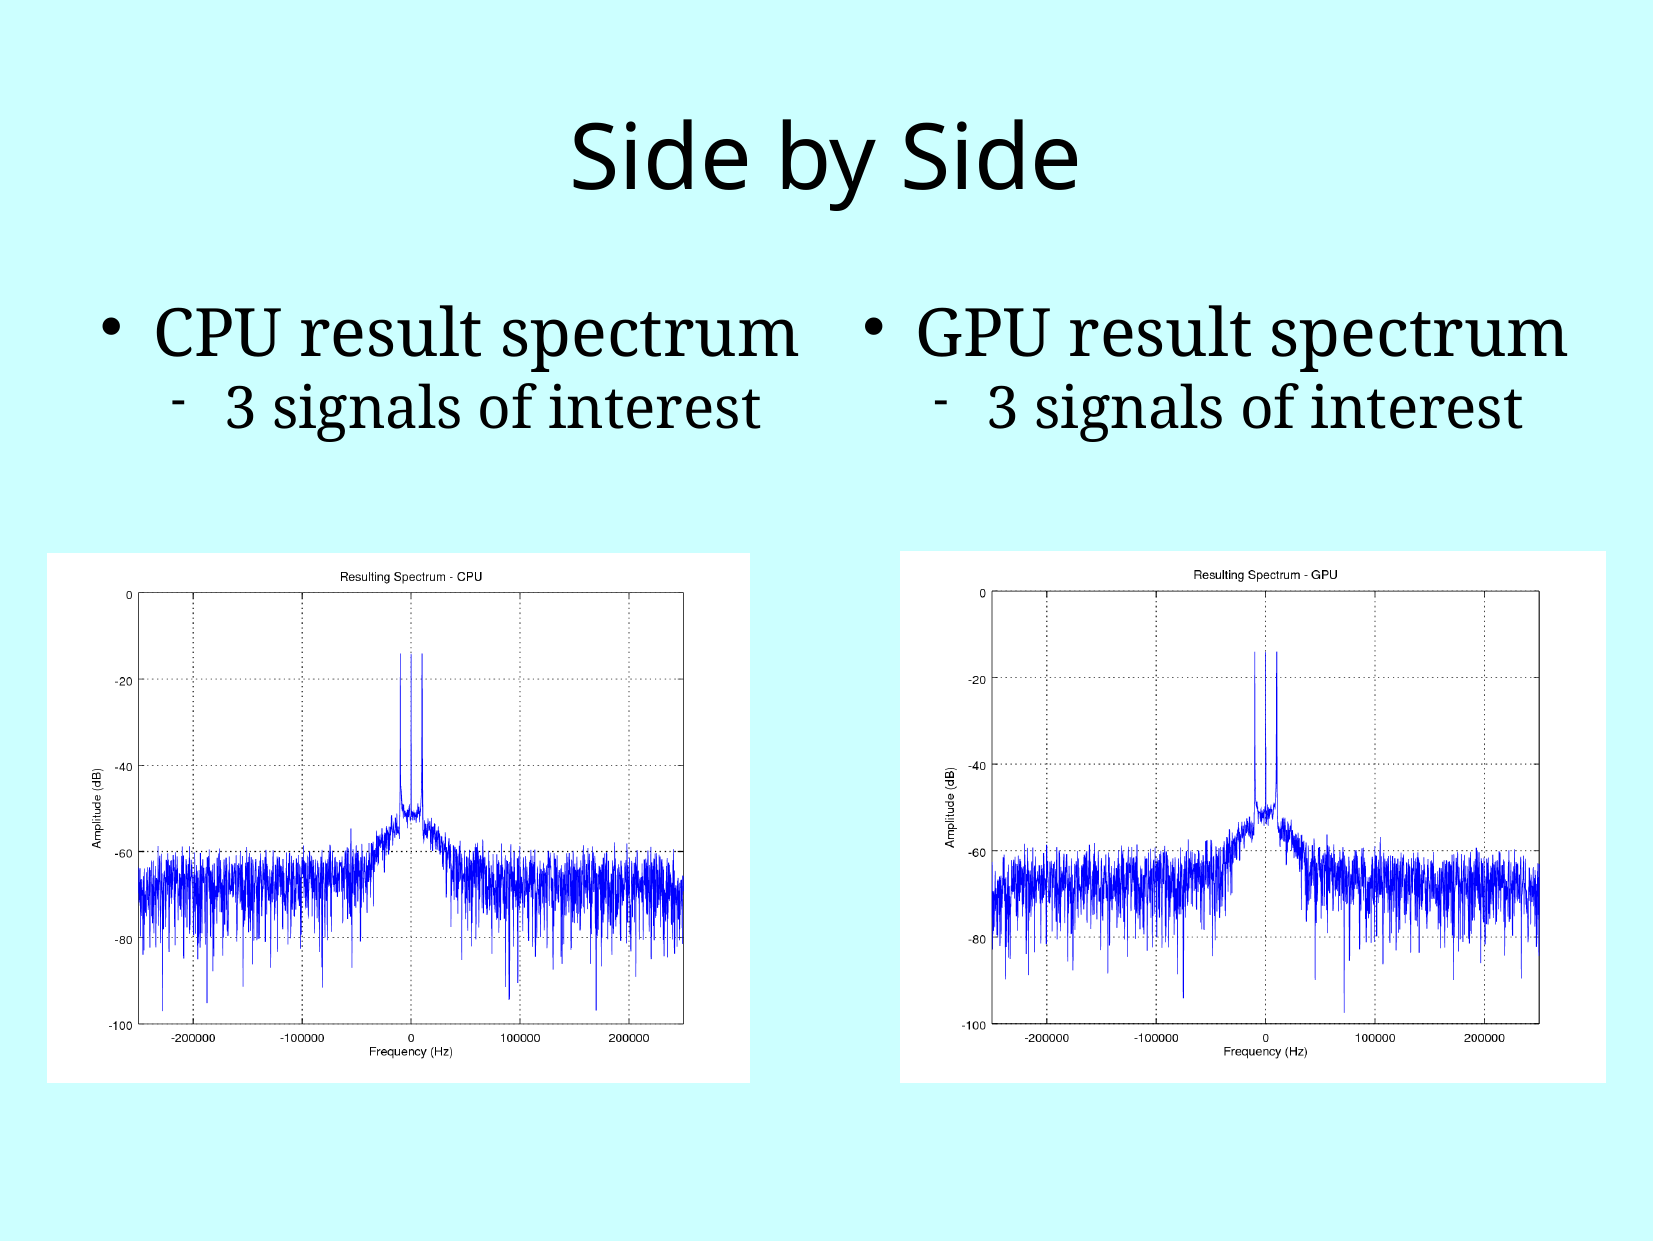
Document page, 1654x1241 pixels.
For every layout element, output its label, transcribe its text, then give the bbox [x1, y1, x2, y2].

text_box Side by Side [82, 49, 1571, 257]
picture [899, 551, 1606, 1083]
picture [46, 553, 751, 1083]
text_box GPU result spectrum 3 signals of interest [844, 290, 1571, 1010]
text_box CPU result spectrum 3 signals of interest [82, 290, 809, 1010]
